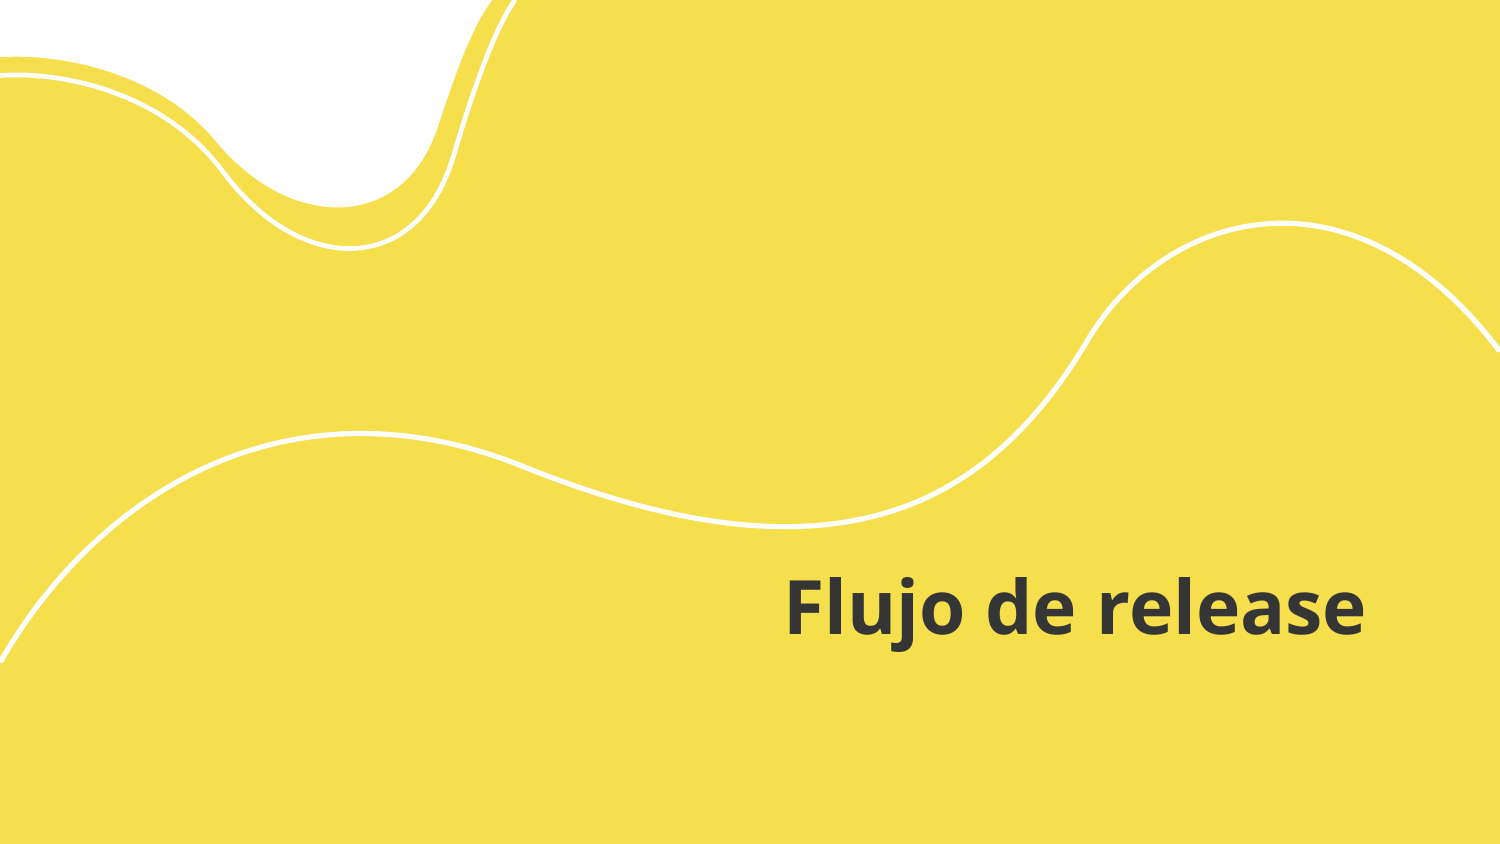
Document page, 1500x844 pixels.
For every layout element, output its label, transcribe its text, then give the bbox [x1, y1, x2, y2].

text_box [0, 0, 516, 250]
text_box [0, 0, 493, 208]
text_box [0, 222, 1500, 662]
title Flujo de release [757, 544, 1383, 630]
